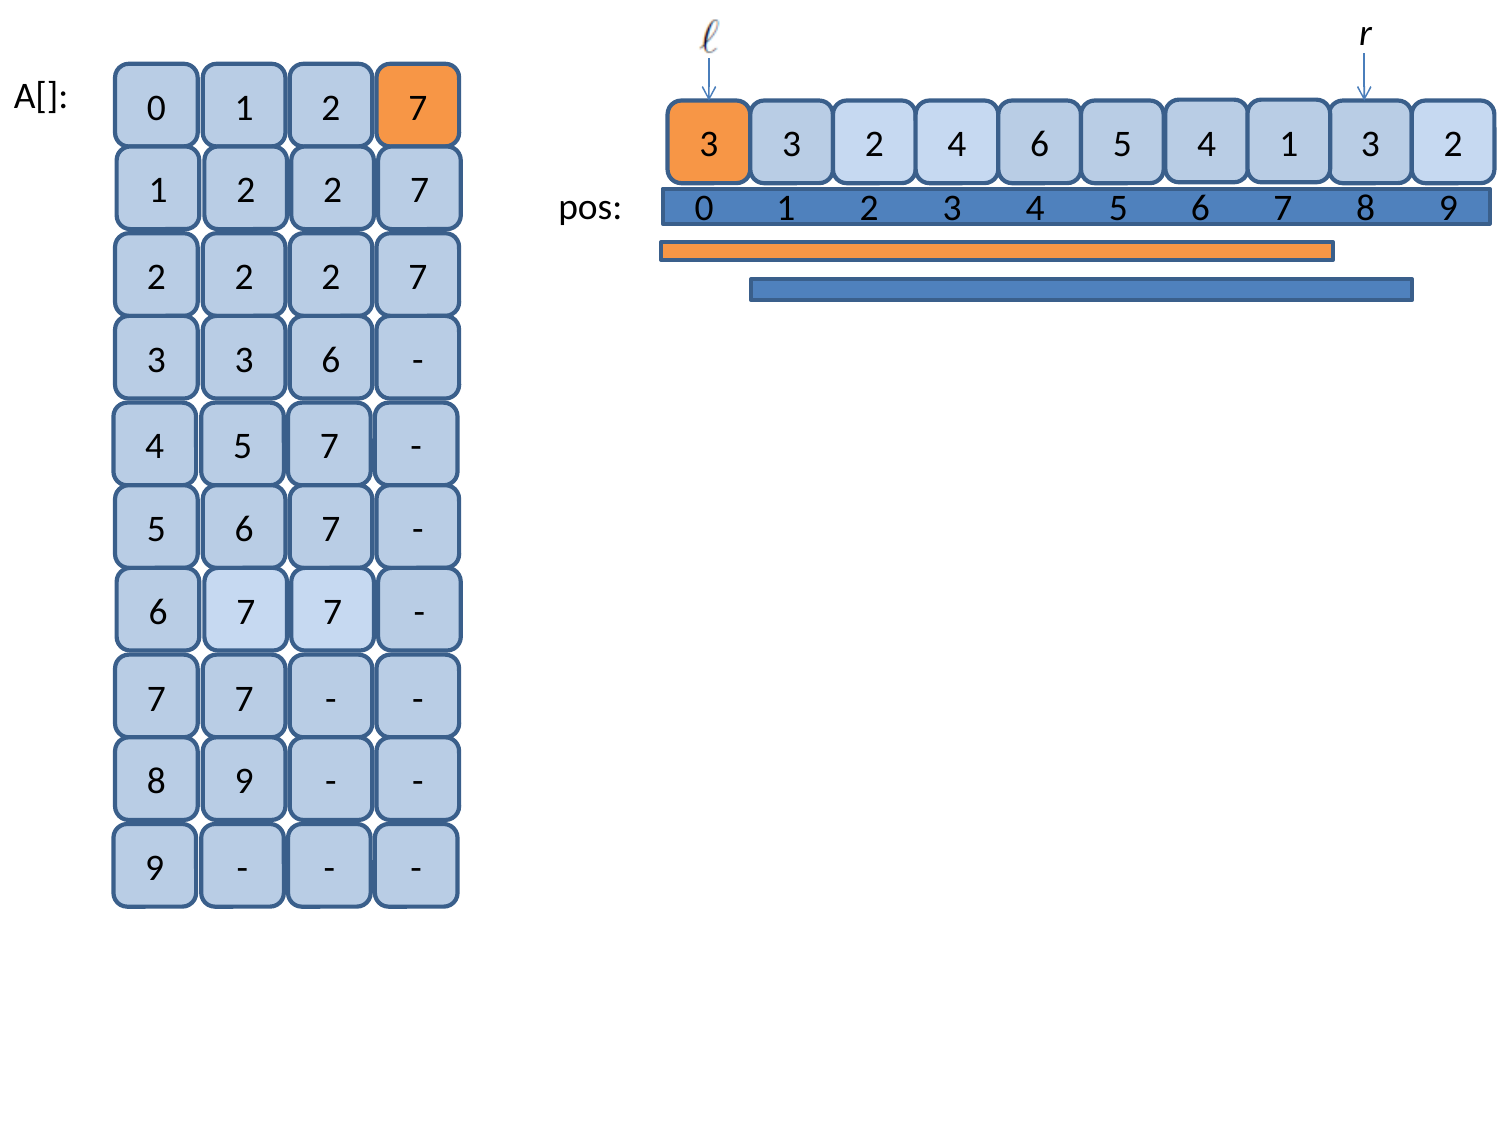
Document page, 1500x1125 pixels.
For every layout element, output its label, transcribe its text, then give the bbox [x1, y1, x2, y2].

text_box 3 [1330, 98, 1412, 186]
text_box 3 [927, 175, 977, 236]
text_box 5 [1094, 175, 1143, 236]
text_box A[]: [0, 63, 84, 124]
text_box 7 [374, 61, 462, 147]
text_box [1143, 187, 1176, 226]
text_box 5 [1078, 98, 1165, 186]
text_box 3 [200, 313, 288, 401]
text_box [729, 187, 761, 226]
text_box 0 [679, 175, 729, 236]
text_box - [372, 821, 460, 909]
text_box 7 [376, 144, 463, 231]
text_box [894, 187, 927, 226]
text_box r [1344, 0, 1387, 61]
text_box 2 [287, 231, 374, 316]
text_box - [372, 400, 460, 486]
text_box - [287, 735, 374, 822]
text_box 4 [1163, 97, 1247, 185]
text_box - [199, 821, 286, 909]
text_box 5 [199, 400, 286, 486]
text_box [977, 187, 1010, 226]
text_box [1308, 187, 1341, 226]
text_box 9 [1423, 175, 1473, 236]
text_box 7 [289, 565, 376, 653]
text_box 7 [1258, 175, 1308, 236]
text_box 1 [200, 61, 288, 147]
text_box 7 [287, 483, 374, 568]
text_box [749, 277, 1414, 302]
text_box - [374, 735, 462, 822]
text_box 6 [114, 565, 202, 653]
text_box 3 [665, 98, 750, 186]
text_box 1 [1245, 97, 1333, 185]
text_box 7 [374, 231, 462, 316]
text_box 2 [202, 144, 289, 231]
text_box 9 [200, 735, 288, 822]
text_box 2 [287, 61, 374, 147]
text_box 8 [1341, 175, 1390, 236]
text_box 2 [112, 231, 200, 316]
text_box 6 [1176, 175, 1225, 236]
text_box - [287, 652, 374, 737]
text_box [1060, 187, 1094, 226]
text_box 7 [112, 652, 200, 737]
text_box 7 [285, 400, 373, 486]
text_box 5 [112, 483, 200, 568]
text_box 2 [289, 144, 376, 231]
text_box 7 [202, 565, 289, 653]
text_box 2 [200, 231, 288, 316]
text_box - [374, 313, 462, 401]
text_box [1390, 187, 1423, 226]
text_box 2 [830, 98, 916, 186]
text_box 8 [112, 735, 200, 822]
text_box - [374, 483, 462, 568]
text_box 0 [112, 61, 200, 147]
text_box 6 [200, 483, 288, 568]
text_box 1 [114, 144, 202, 231]
text_box 6 [287, 313, 374, 401]
text_box 3 [112, 313, 200, 401]
text_box - [285, 821, 373, 909]
text_box [811, 187, 844, 226]
text_box [661, 187, 679, 226]
text_box 1 [761, 175, 811, 236]
text_box 2 [1409, 98, 1497, 186]
text_box - [374, 652, 462, 737]
text_box 4 [913, 98, 998, 186]
text_box [1225, 187, 1258, 226]
text_box 9 [111, 821, 199, 909]
text_box 7 [200, 652, 287, 737]
picture [695, 15, 723, 58]
text_box 6 [996, 98, 1081, 186]
text_box 2 [844, 175, 894, 236]
text_box [1473, 187, 1492, 226]
text_box pos: [543, 174, 638, 235]
text_box 4 [1010, 175, 1060, 236]
text_box 4 [111, 400, 199, 486]
text_box - [376, 565, 463, 653]
text_box [659, 240, 1335, 262]
text_box 3 [748, 98, 833, 186]
